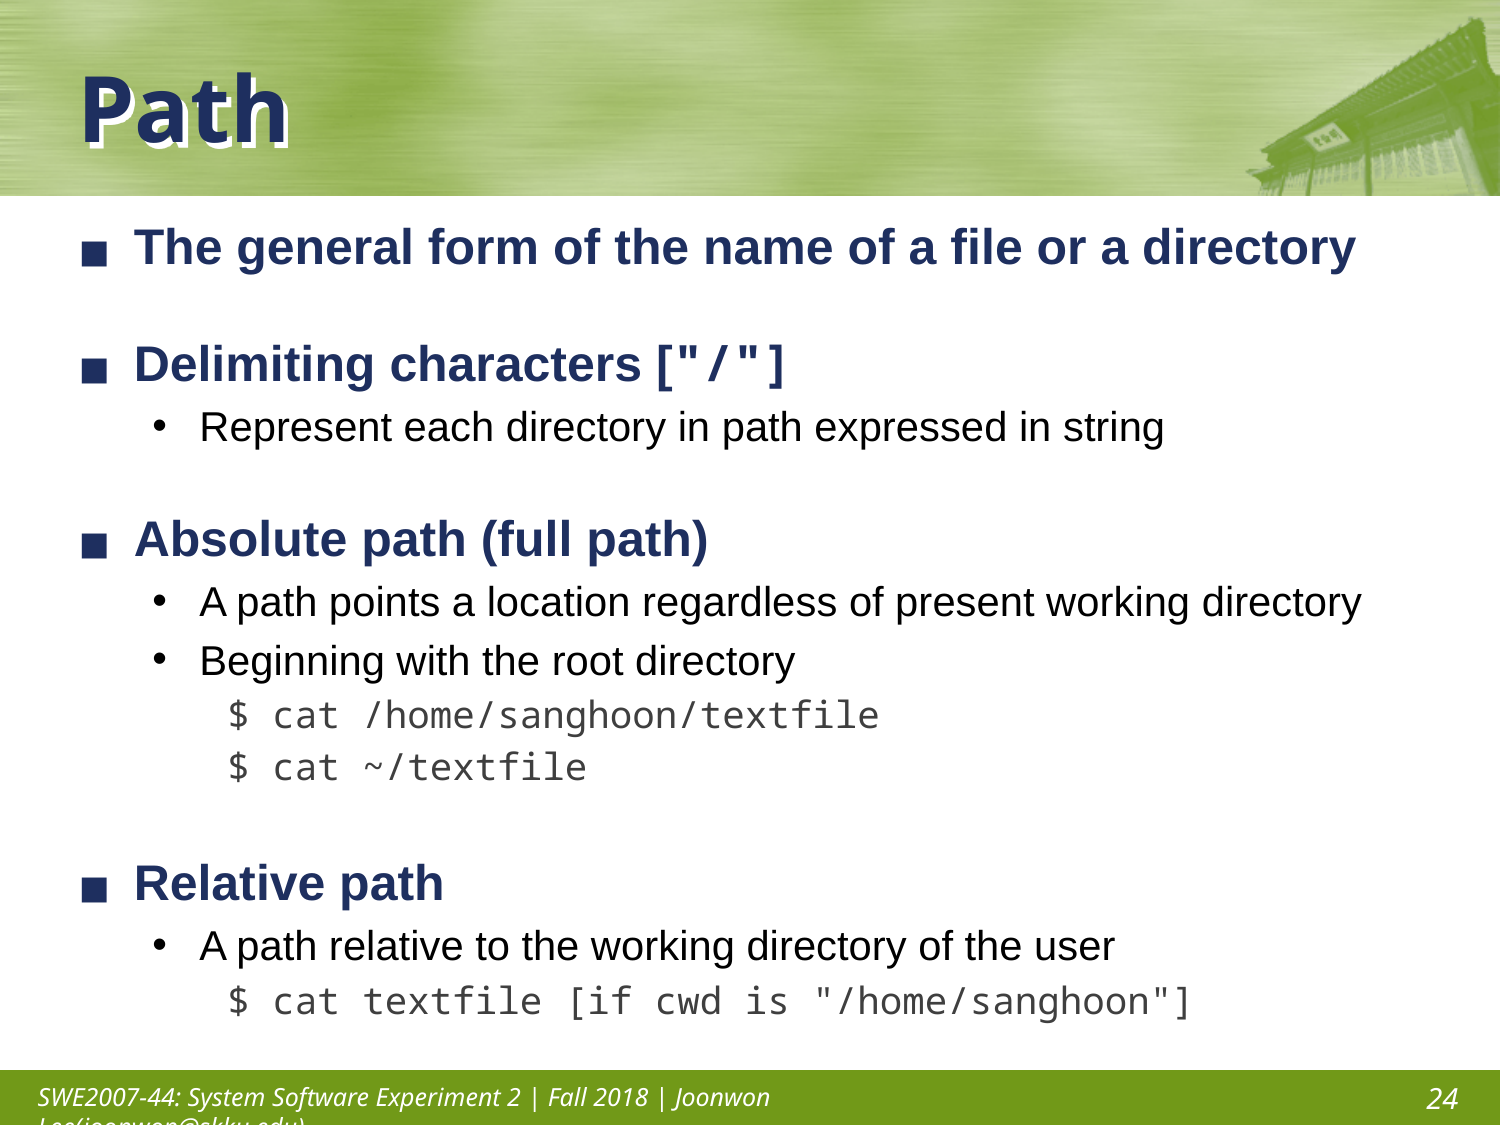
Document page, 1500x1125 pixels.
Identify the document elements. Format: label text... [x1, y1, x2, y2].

picture [0, 0, 1500, 196]
picture [183, 1120, 197, 1125]
title Path [62, 12, 1450, 200]
list The general form of the name of a file or a directory Delimiting characters ["/"] Represent each directory in path expressed in string Absolute path (full path) A path points a location regardless of present working directory Beginning with the root directory $ cat /home/sanghoon/textfile $ cat ~/textfile Relative path A path relative to the working directory of the user $ cat textfile [if cwd is "/home/sanghoon"] [62, 207, 1450, 1048]
picture [0, 1070, 1500, 1125]
